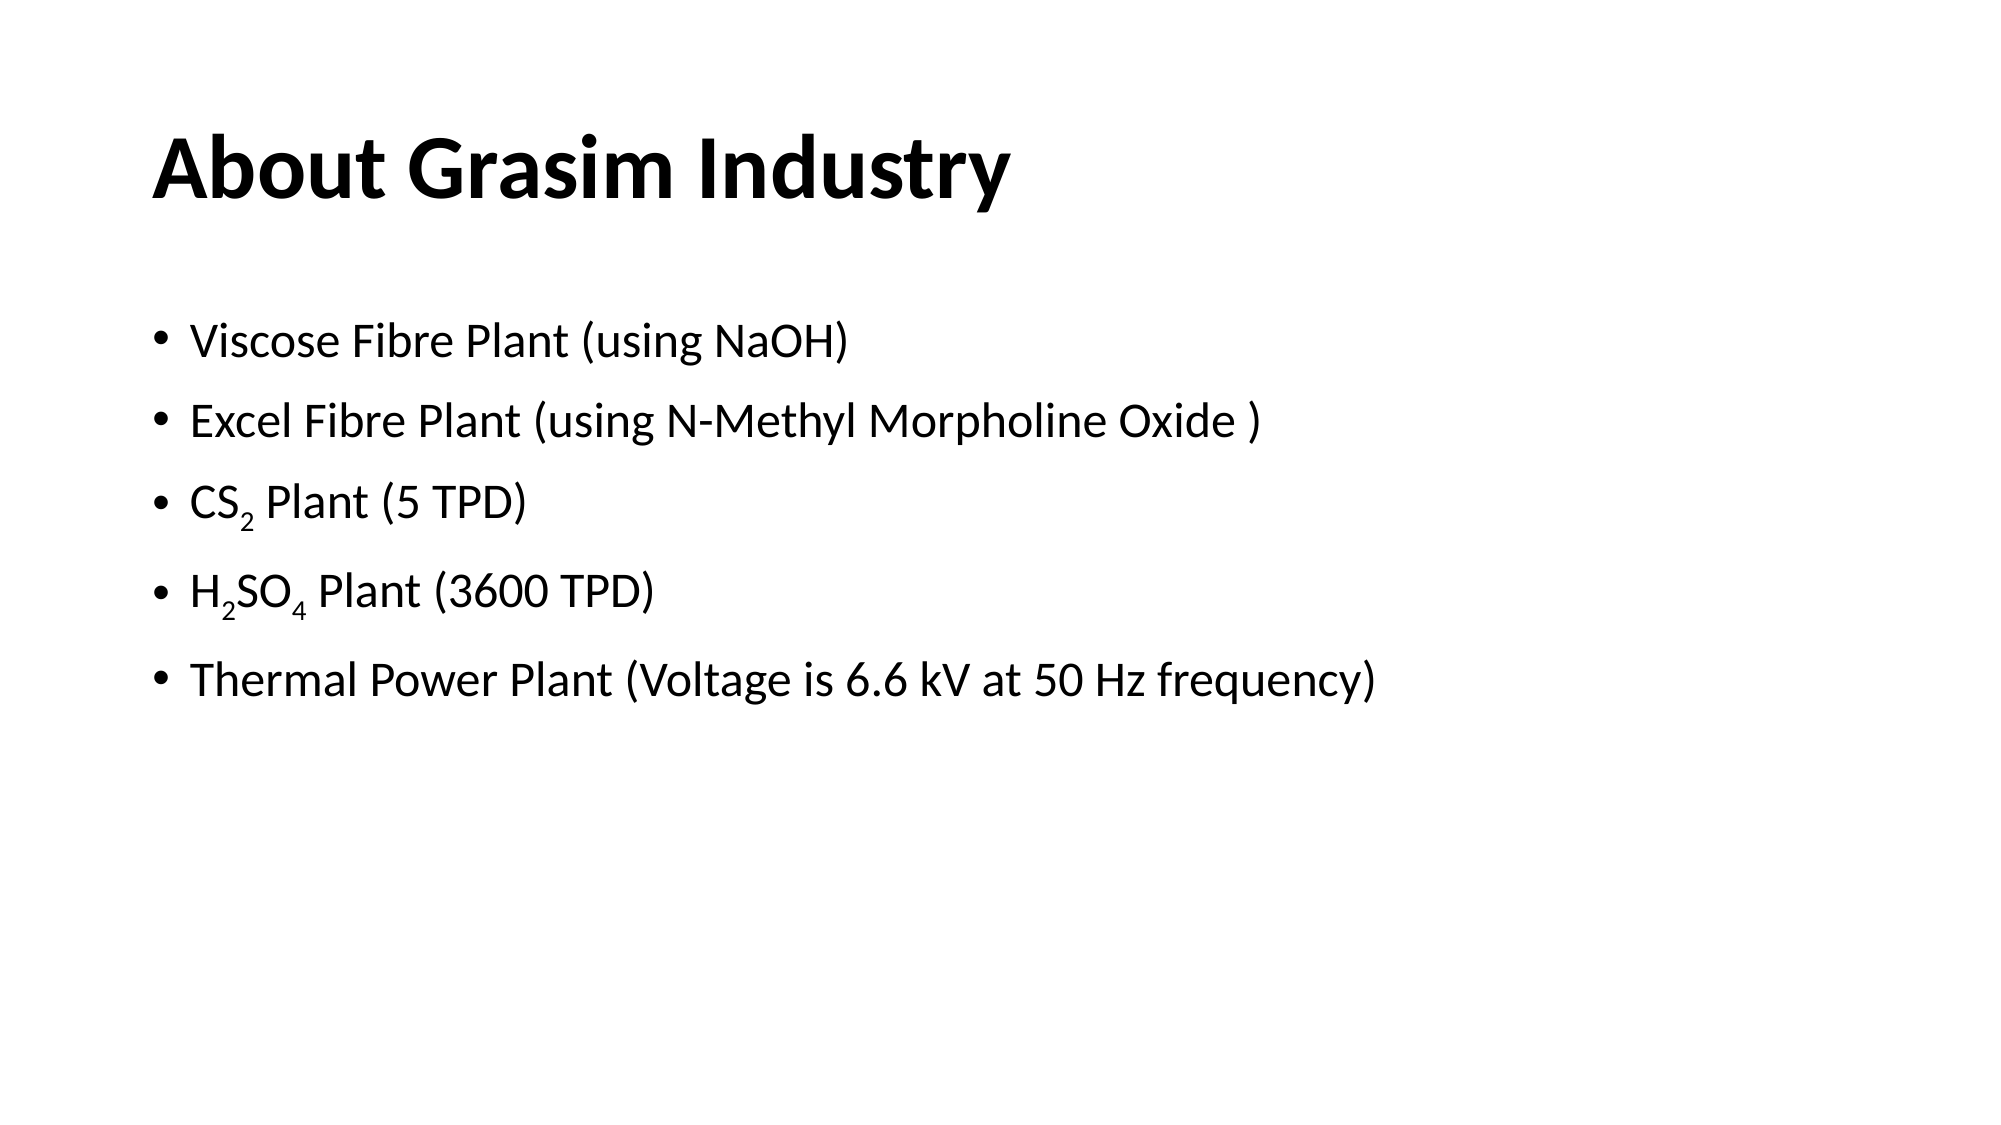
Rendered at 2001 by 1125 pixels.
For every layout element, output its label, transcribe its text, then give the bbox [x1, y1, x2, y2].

title About Grasim Industry [137, 59, 1863, 278]
list Viscose Fibre Plant (using NaOH) Excel Fibre Plant (using N-Methyl Morpholine Oxide ) CS2 Plant (5 TPD) H2SO4 Plant (3600 TPD) Thermal Power Plant (Voltage is 6.6 kV at 50 Hz frequency) [137, 299, 1863, 1014]
